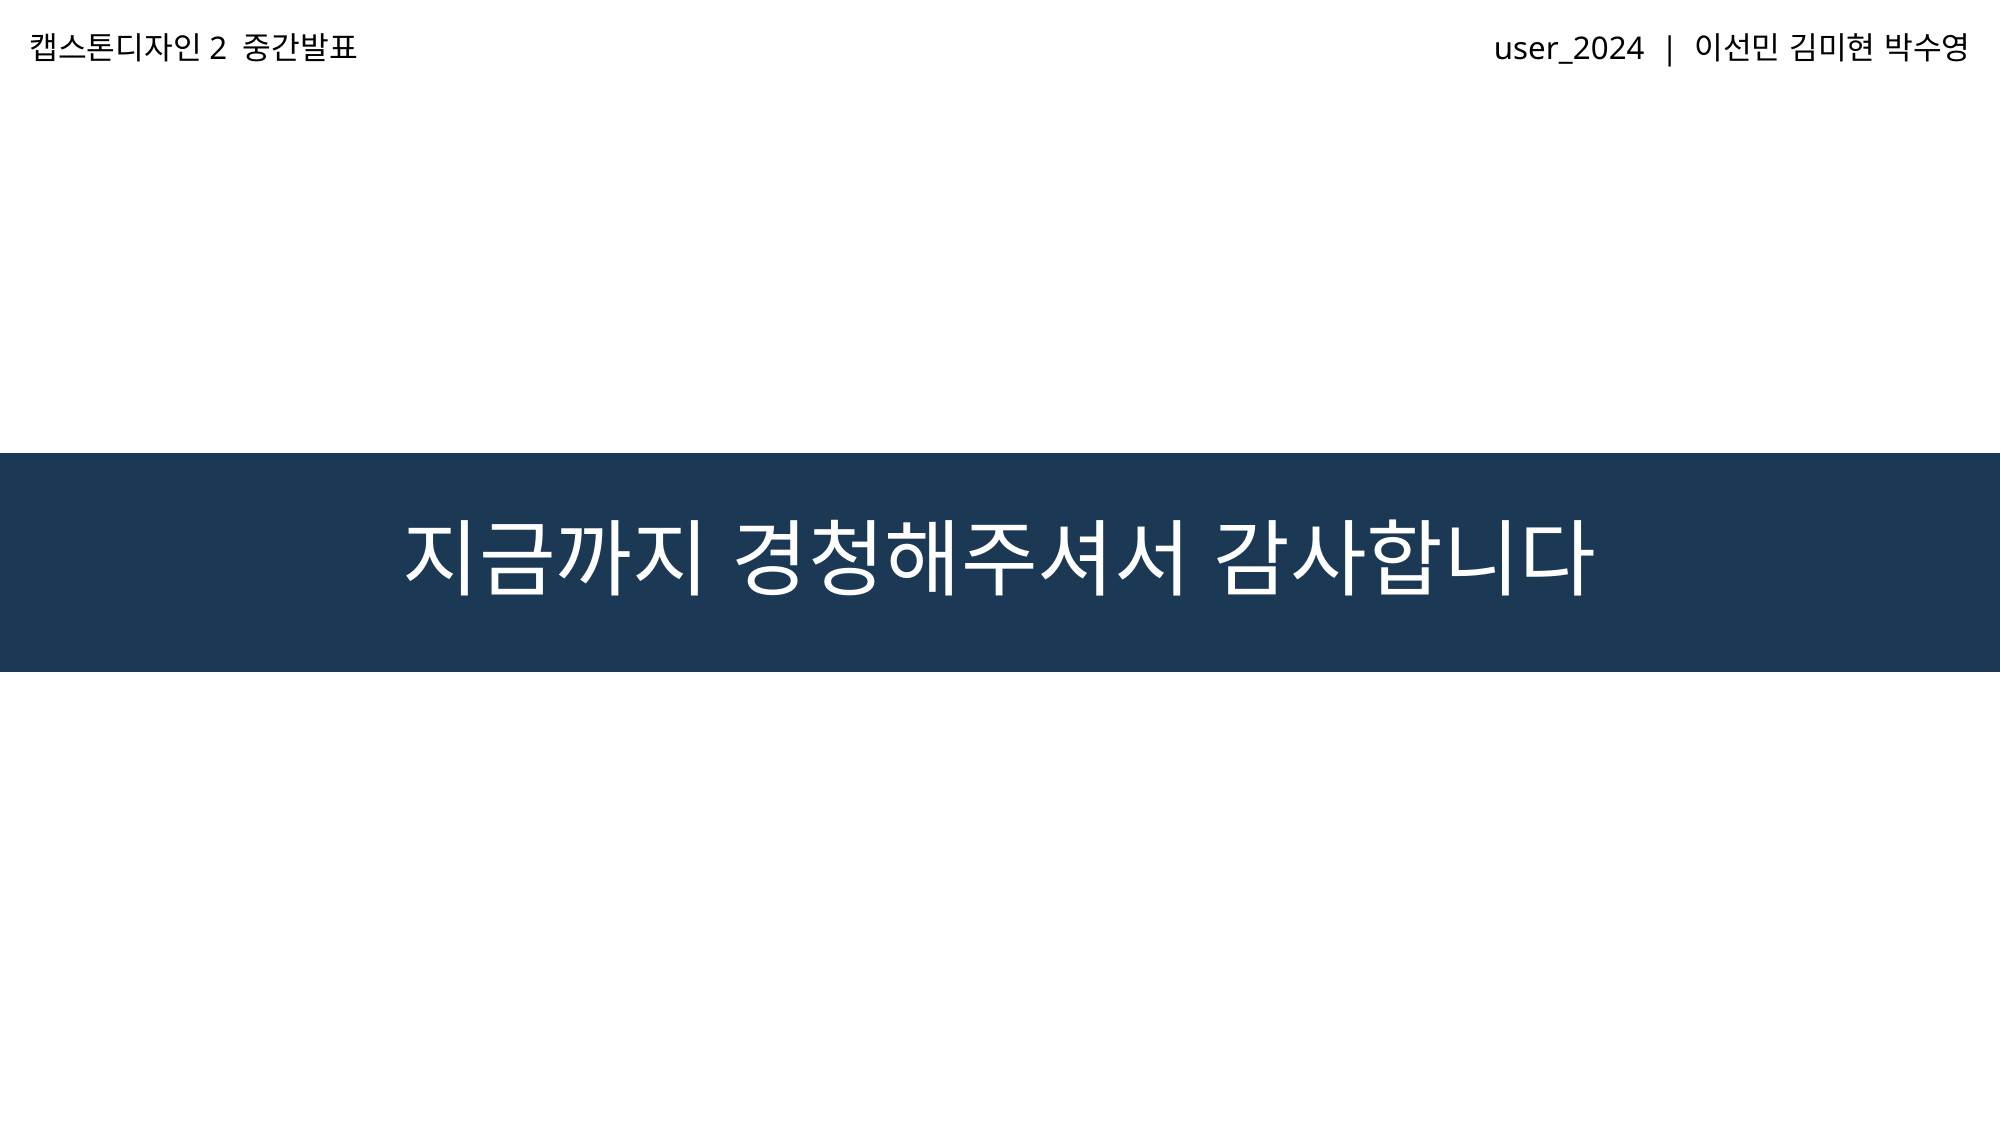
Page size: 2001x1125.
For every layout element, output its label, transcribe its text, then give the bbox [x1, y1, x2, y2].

text_box 캡스톤디자인2 중간발표 [14, 20, 586, 73]
title 지금까지 경청해주셔서 감사합니다 [0, 453, 2000, 672]
text_box user_2024 | 이선민 김미현 박수영 [1362, 20, 1986, 74]
